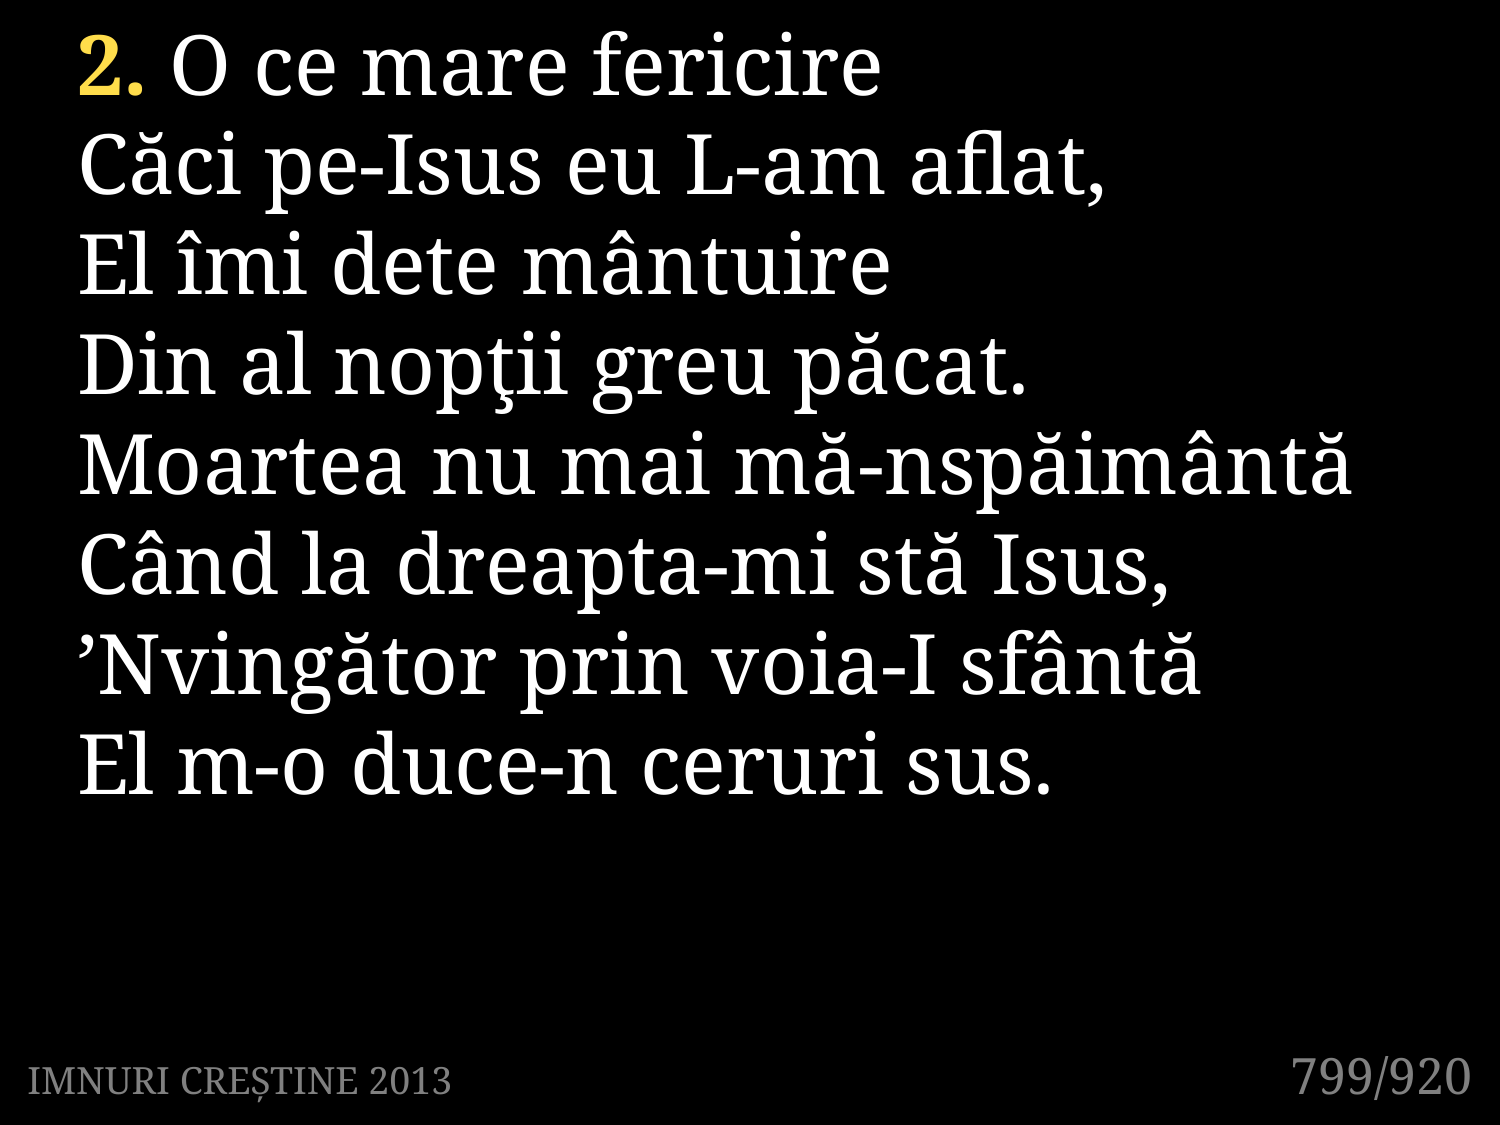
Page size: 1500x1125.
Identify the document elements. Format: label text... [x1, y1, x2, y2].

text_box 2. O ce mare fericire Căci pe-Isus eu L-am aflat, El îmi dete mântuire Din al nopţii greu păcat. Moartea nu mai mă-nspăimântă Când la dreapta-mi stă Isus, ’Nvingător prin voia-I sfântă El m-o duce-n ceruri sus. [62, 4, 1500, 819]
text_box IMNURI CREȘTINE 2013 [12, 1049, 637, 1110]
text_box 799/920 [637, 1037, 1488, 1113]
